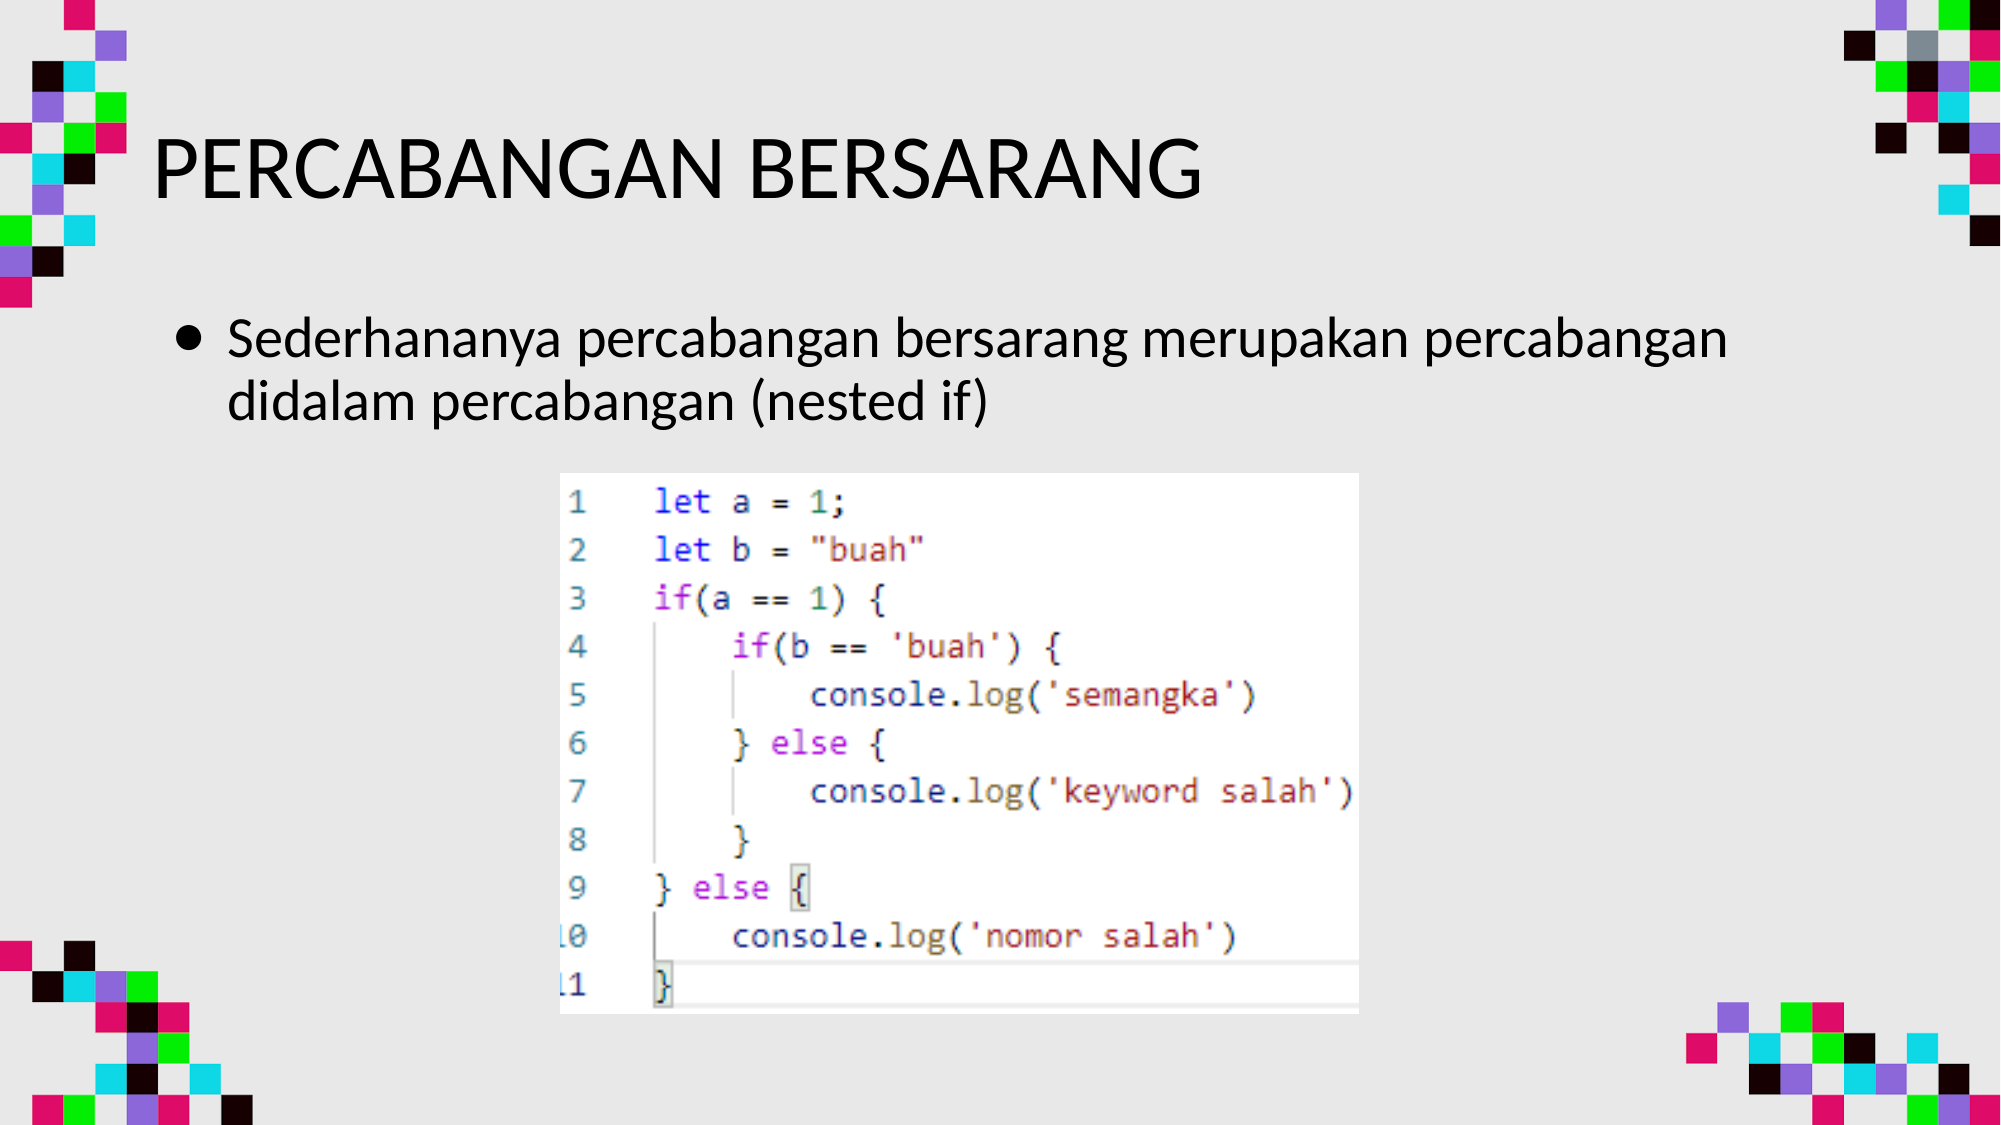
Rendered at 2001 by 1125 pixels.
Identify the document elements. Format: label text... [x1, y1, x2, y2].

picture [0, 0, 2001, 1125]
list Sederhananya percabangan bersarang merupakan percabangan didalam percabangan (nested if) [137, 299, 1863, 1014]
title PERCABANGAN BERSARANG [137, 59, 1863, 278]
